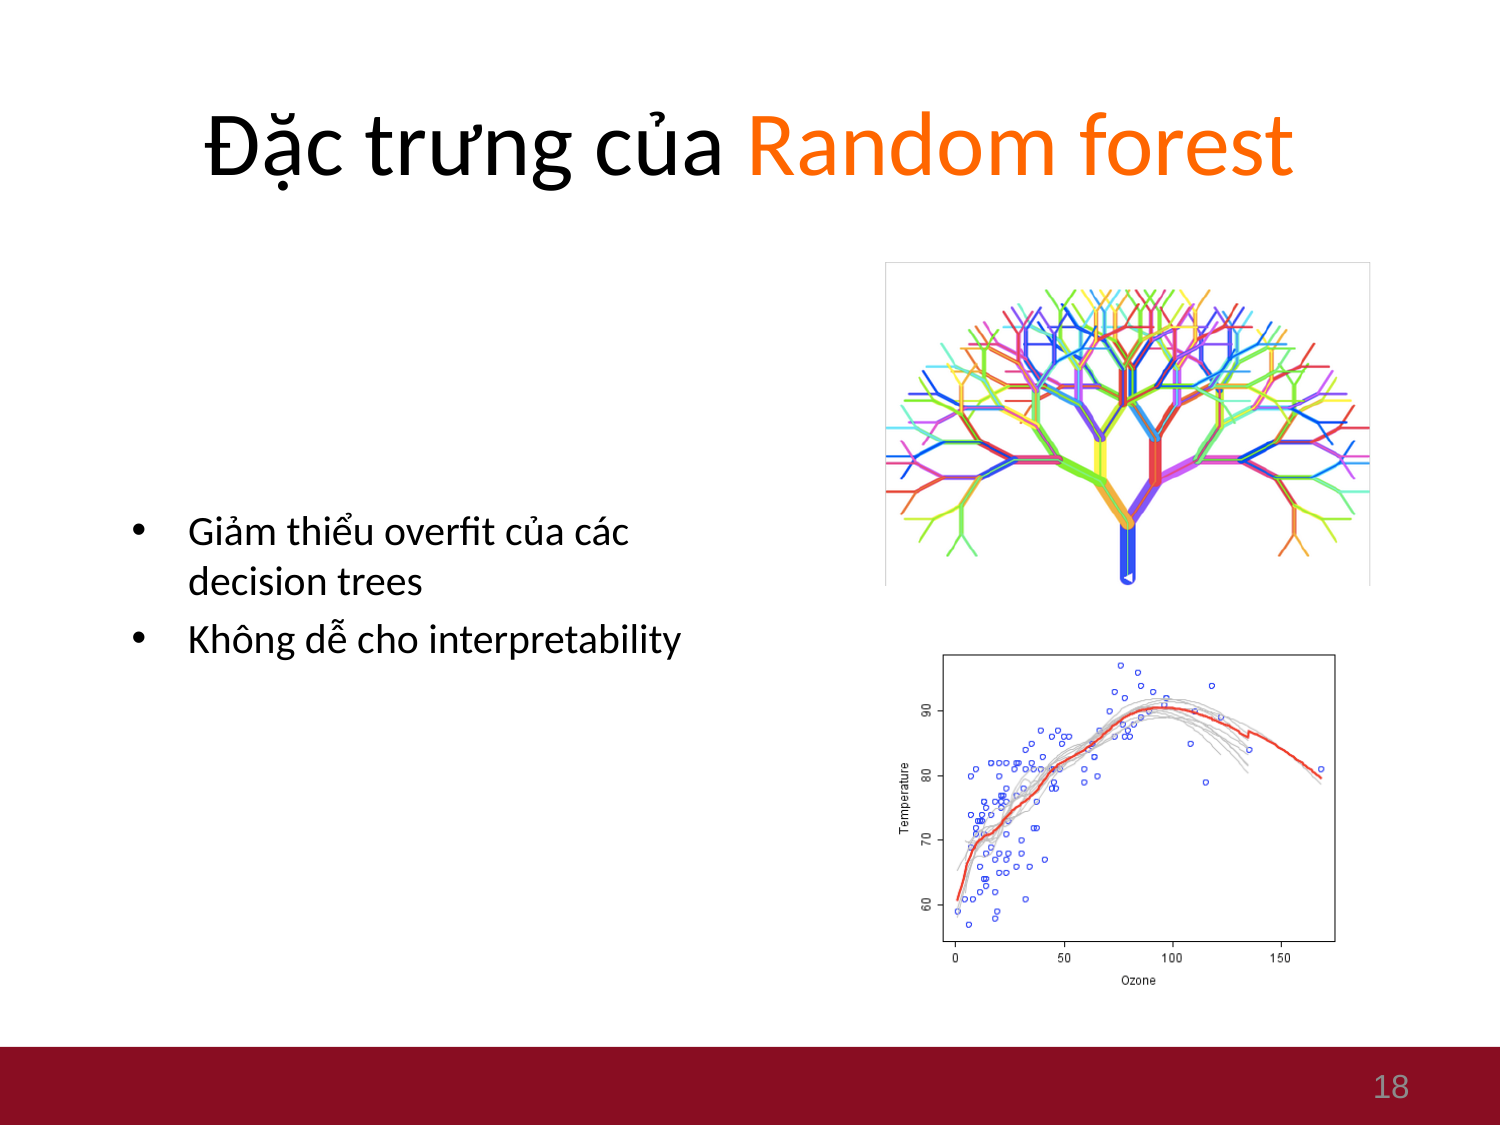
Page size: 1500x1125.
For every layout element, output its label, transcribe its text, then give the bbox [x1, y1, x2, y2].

title Đặc trưng của Random forest [75, 45, 1425, 233]
picture [885, 262, 1371, 586]
picture [888, 624, 1377, 1001]
slide_number 18 [1074, 1057, 1425, 1118]
text_box Giảm thiểu overfit của các decision trees Không dễ cho interpretability [116, 496, 715, 867]
